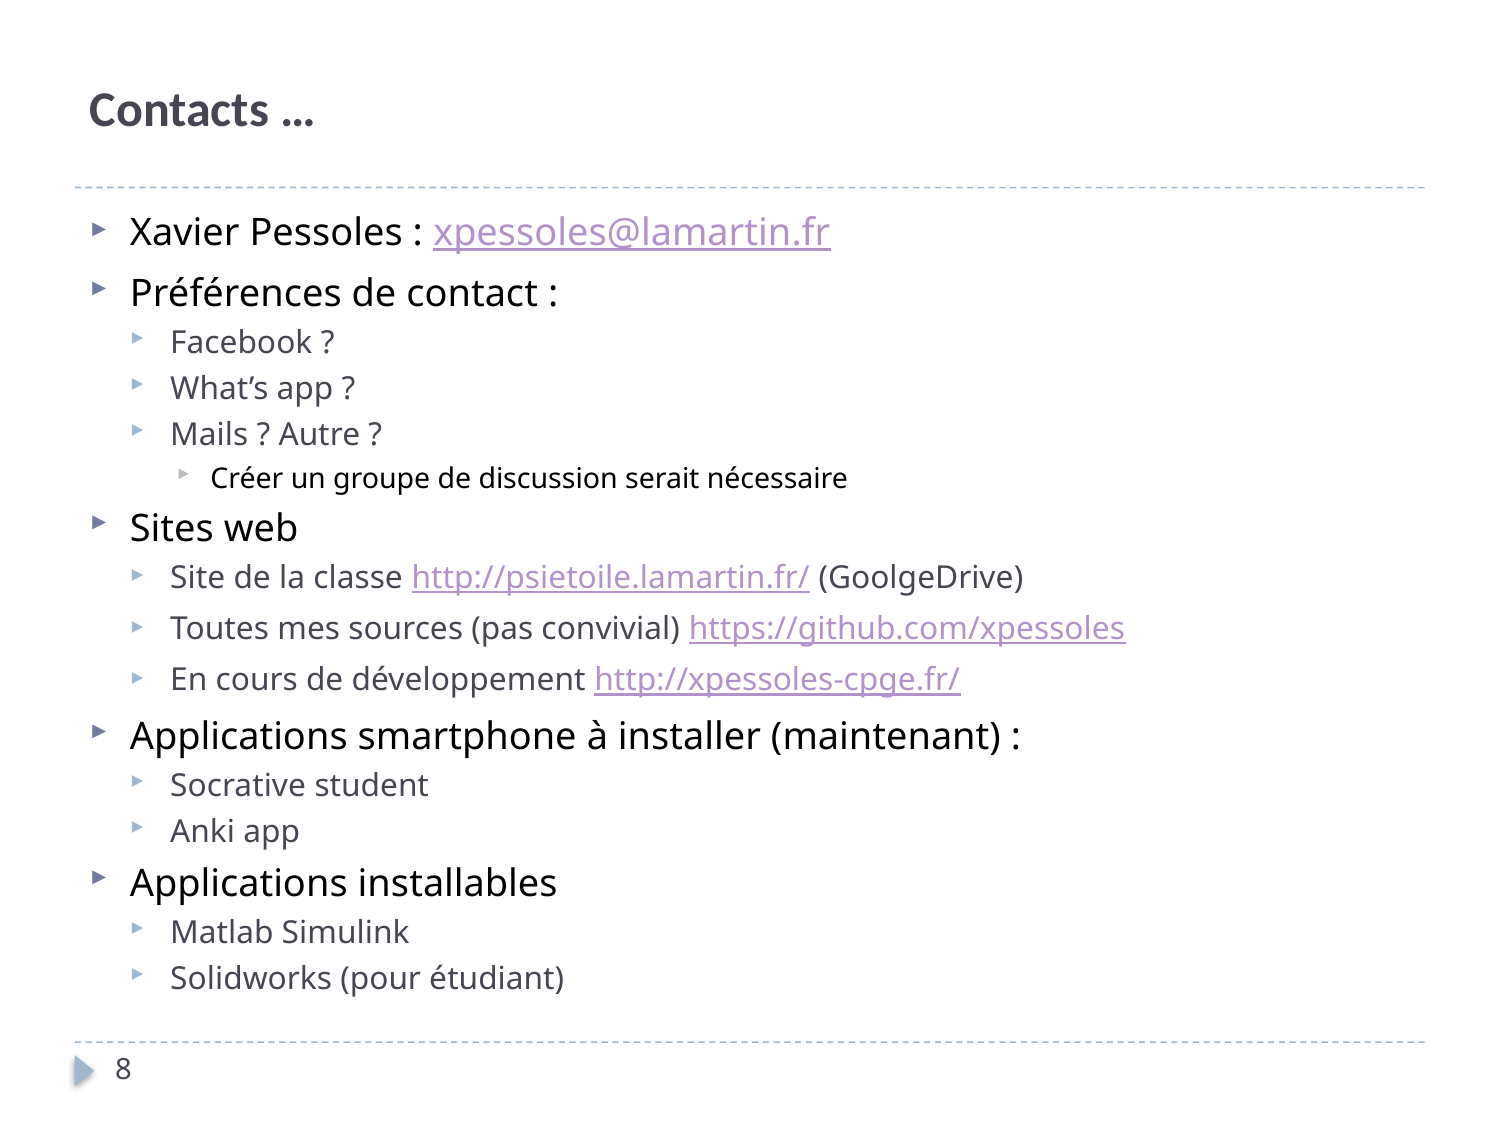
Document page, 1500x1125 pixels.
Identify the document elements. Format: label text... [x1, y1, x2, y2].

list Xavier Pessoles : xpessoles@lamartin.fr Préférences de contact : Facebook ? What’s app ? Mails ? Autre ? Créer un groupe de discussion serait nécessaire Sites web Site de la classe http://psietoile.lamartin.fr/ (GoolgeDrive) Toutes mes sources (pas convivial) https://github.com/xpessoles En cours de développement http://xpessoles-cpge.fr/ Applications smartphone à installer (maintenant) : Socrative student Anki app Applications installables Matlab Simulink Solidworks (pour étudiant) [75, 200, 1425, 1010]
slide_number 8 [100, 1042, 426, 1103]
title Contacts … [75, 24, 1436, 188]
